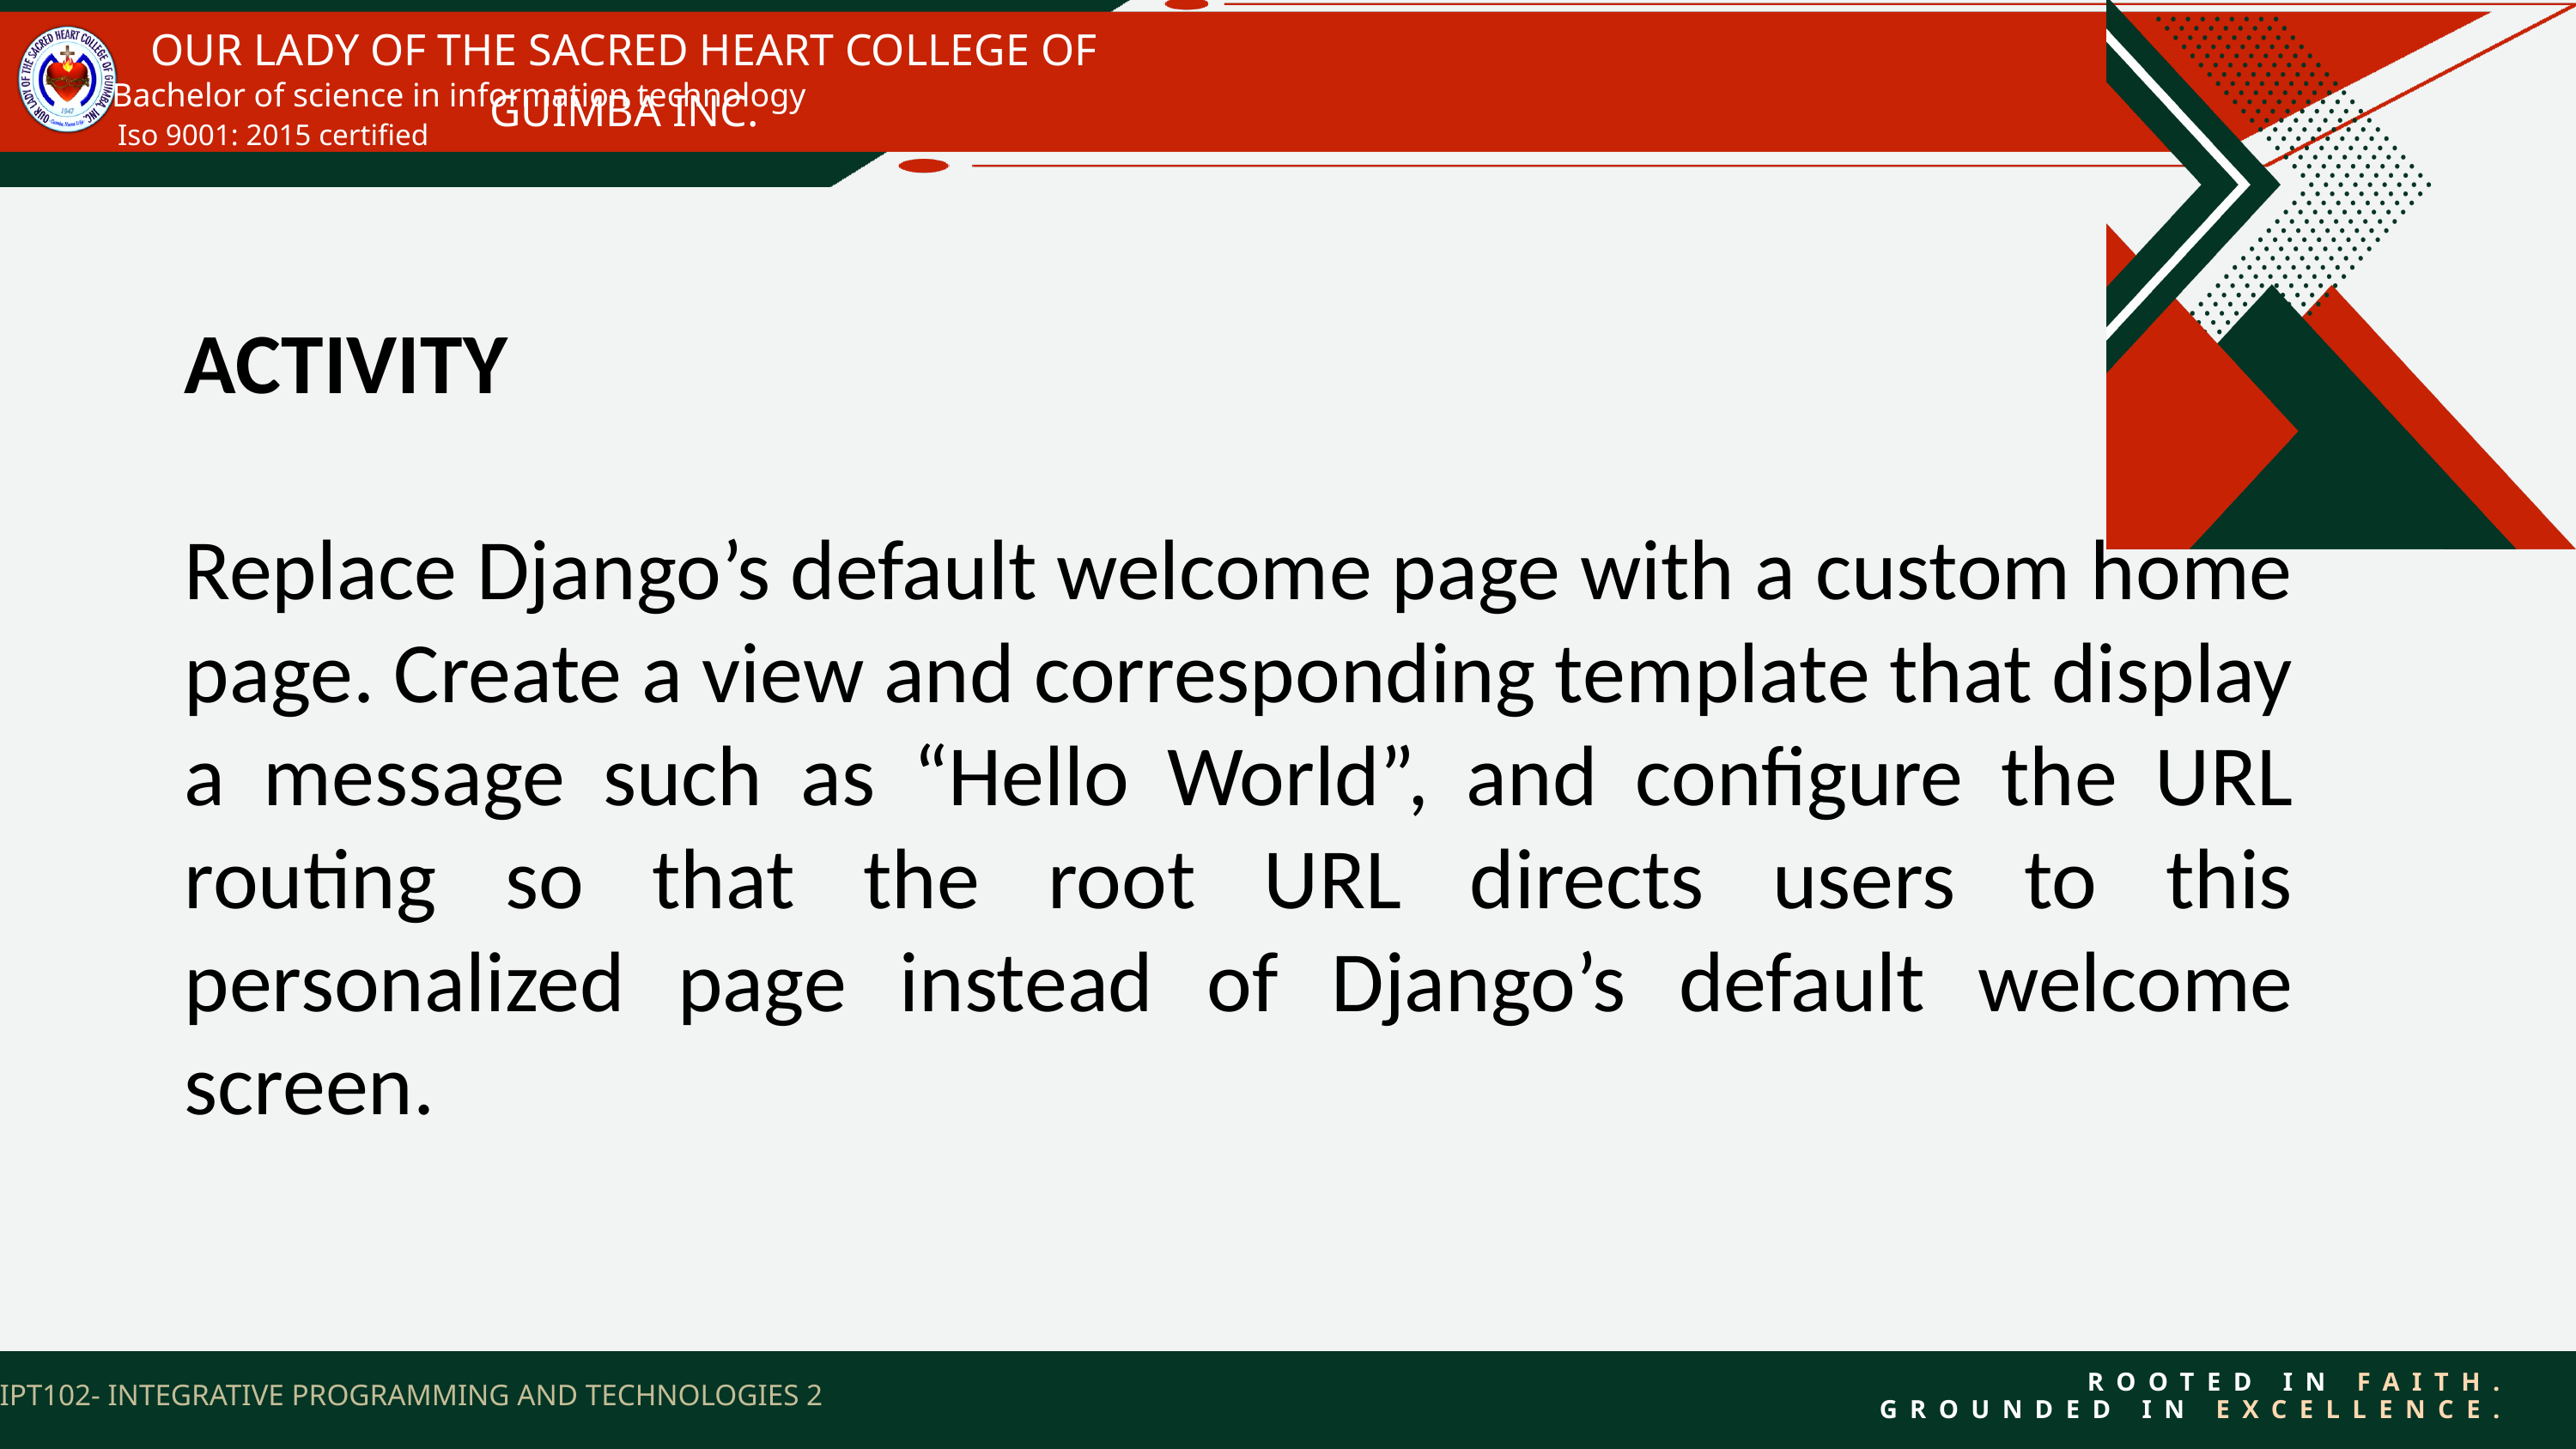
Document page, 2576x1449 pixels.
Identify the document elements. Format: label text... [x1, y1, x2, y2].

text_box [0, 0, 2106, 187]
text_box [13, 21, 100, 56]
text_box OUR LADY OF THE SACRED HEART COLLEGE OF GUIMBA INC. [100, 14, 1147, 136]
text_box Iso 9001: 2015 certified [10, 93, 537, 151]
text_box ACTIVITY Replace Django’s default welcome page with a custom home page. Create a view and corresponding template that display a message such as “Hello World”, and configure the URL routing so that the root URL directs users to this personalized page instead of Django’s default welcome screen. [171, 301, 2308, 1138]
text_box Bachelor of science in information technology [0, 56, 973, 114]
text_box [2106, 0, 2576, 549]
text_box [0, 1350, 2576, 1449]
